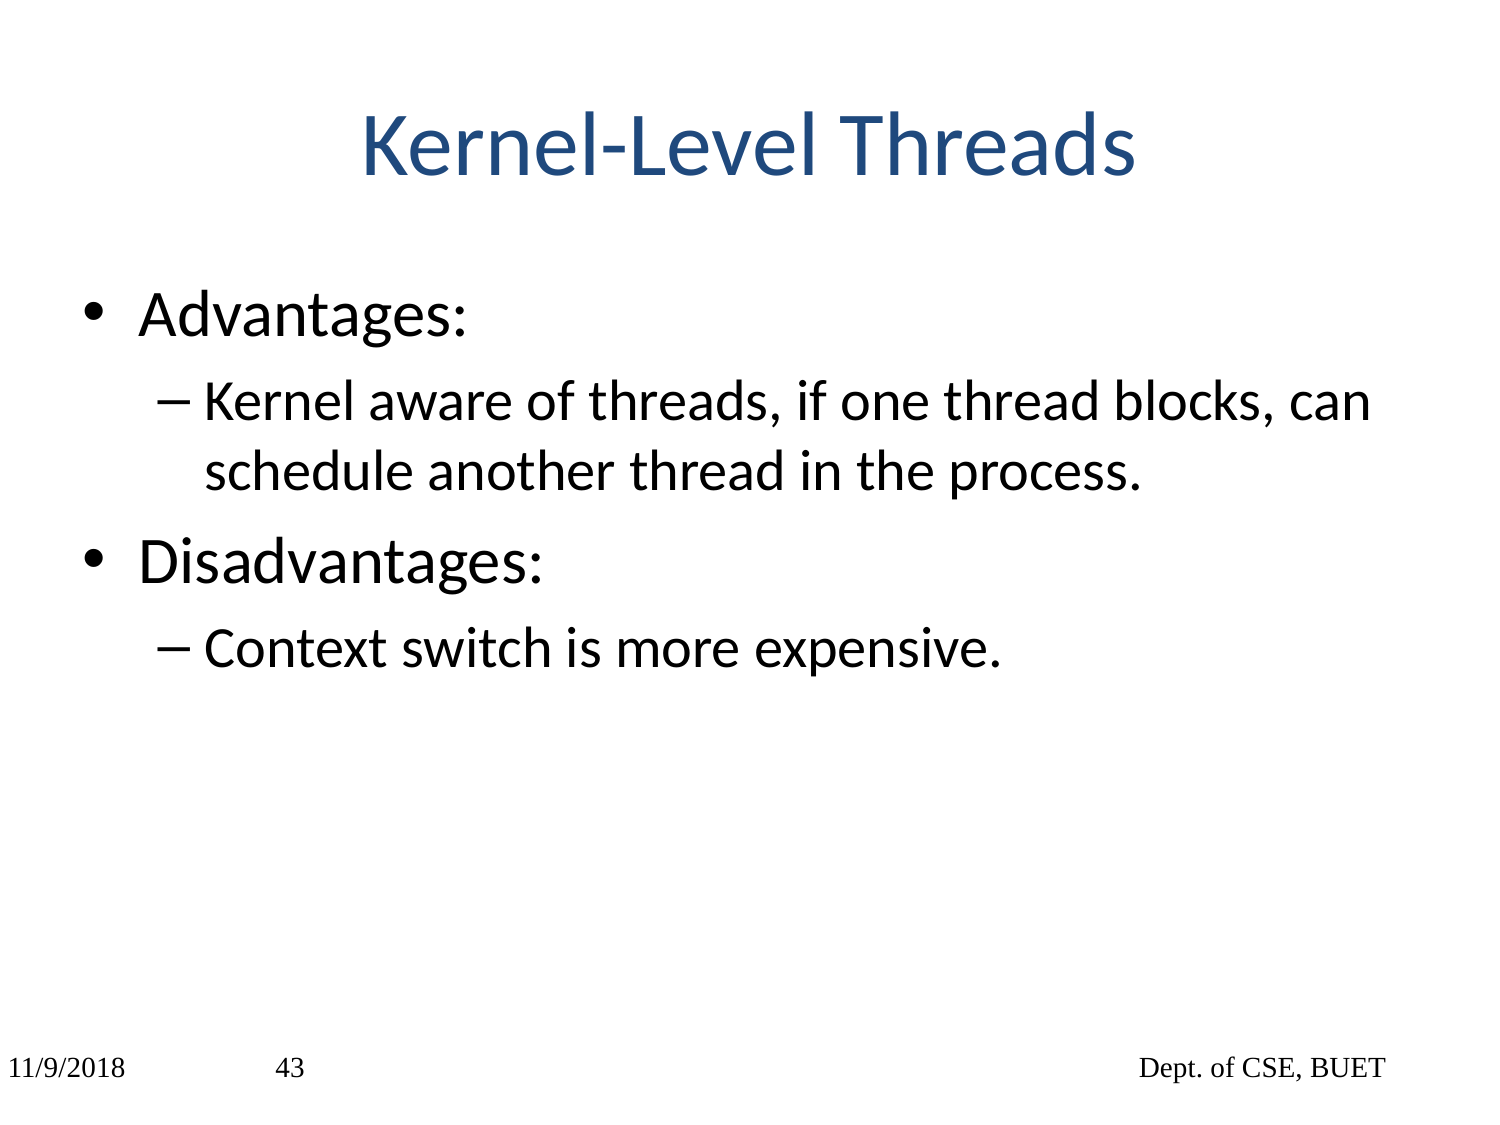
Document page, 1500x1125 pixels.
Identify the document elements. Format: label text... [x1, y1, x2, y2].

text_box Dept. of CSE, BUET [1025, 1040, 1500, 1091]
title Kernel-Level Threads [75, 45, 1425, 233]
text_box 11/9/2018 [0, 1040, 266, 1091]
slide_number ‹#› [266, 731, 313, 1125]
list Advantages: Kernel aware of threads, if one thread blocks, can schedule another thread in the process. Disadvantages: Context switch is more expensive. [75, 262, 1425, 1005]
